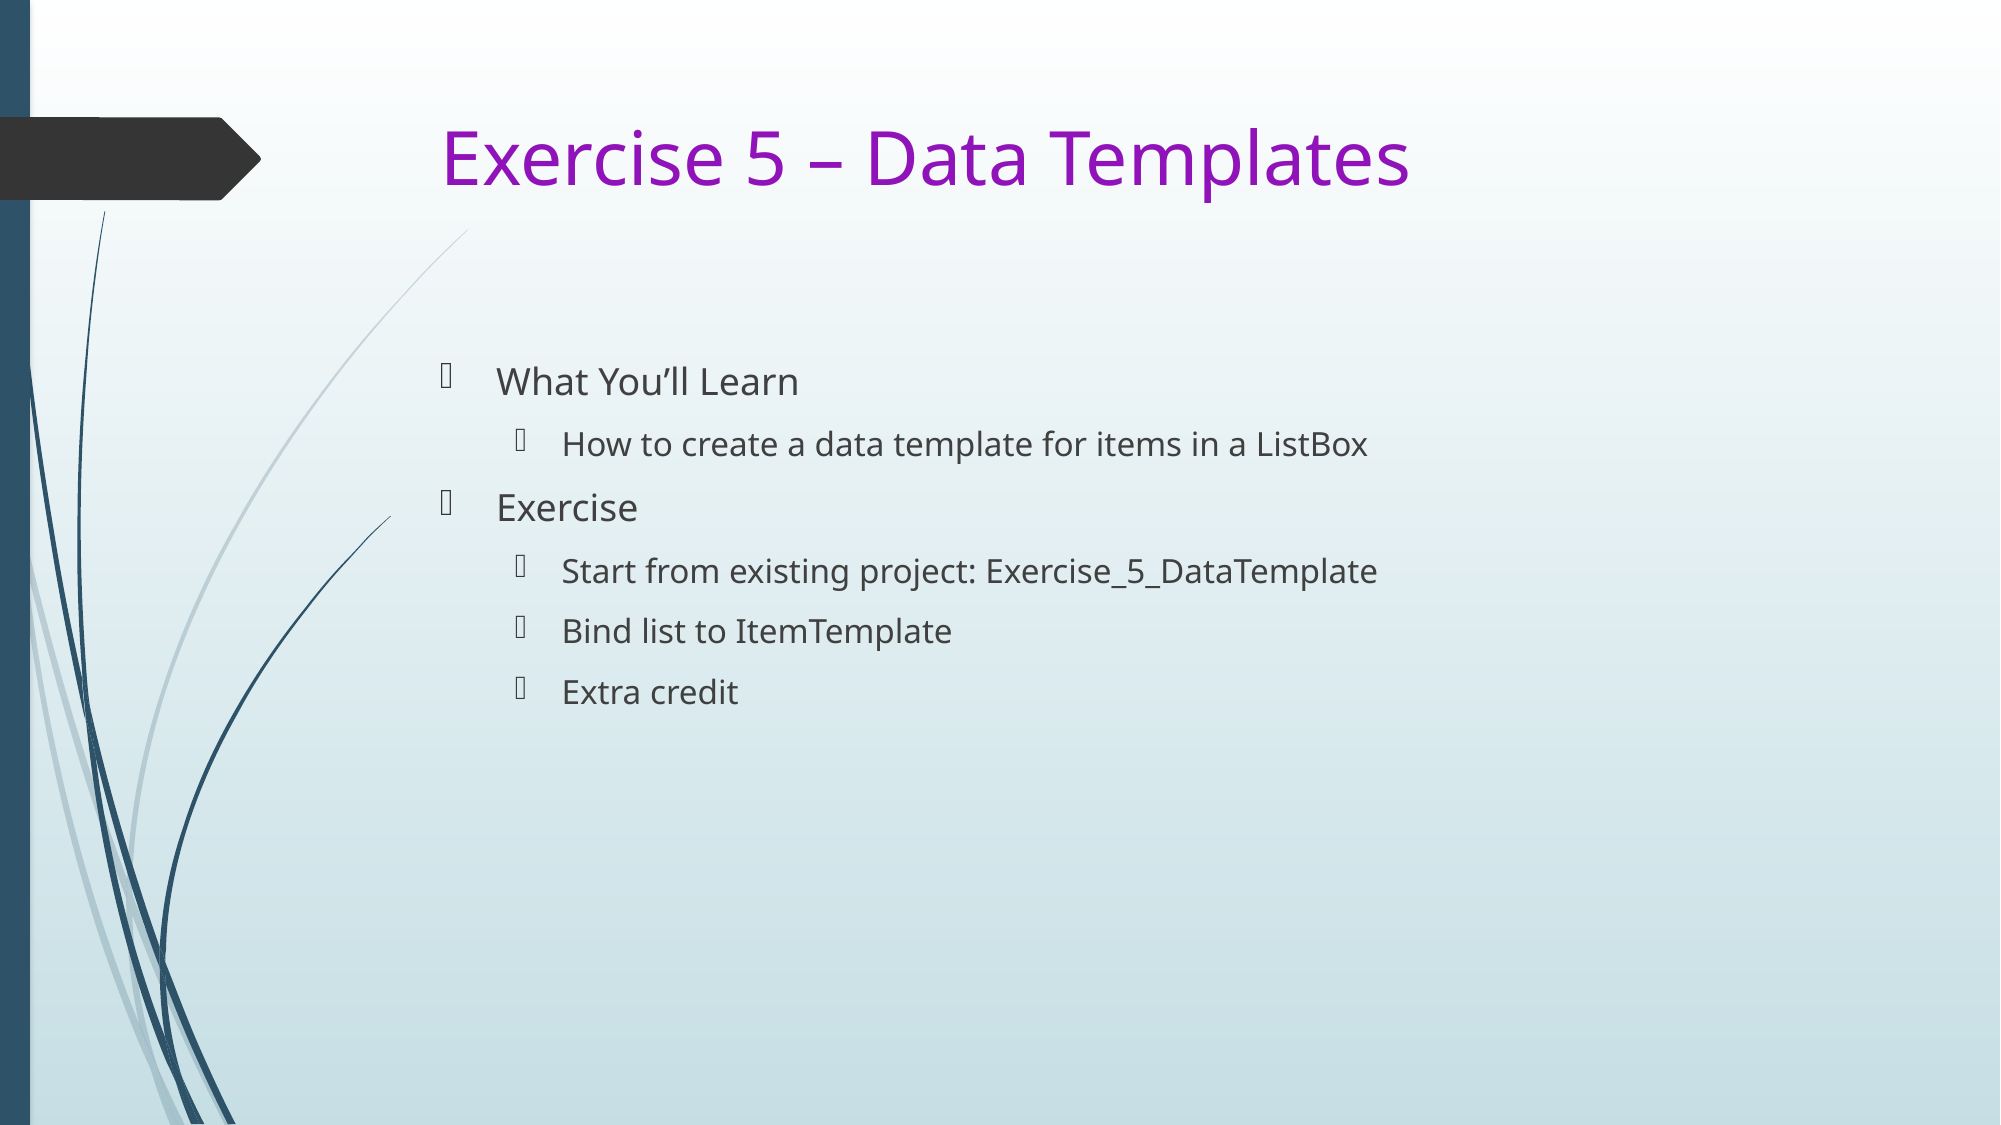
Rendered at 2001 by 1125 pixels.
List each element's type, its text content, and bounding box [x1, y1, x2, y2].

list What You’ll Learn How to create a data template for items in a ListBox Exercise Start from existing project: Exercise_5_DataTemplate Bind list to ItemTemplate Extra credit [424, 350, 1888, 970]
title Exercise 5 – Data Templates [425, 102, 1888, 313]
